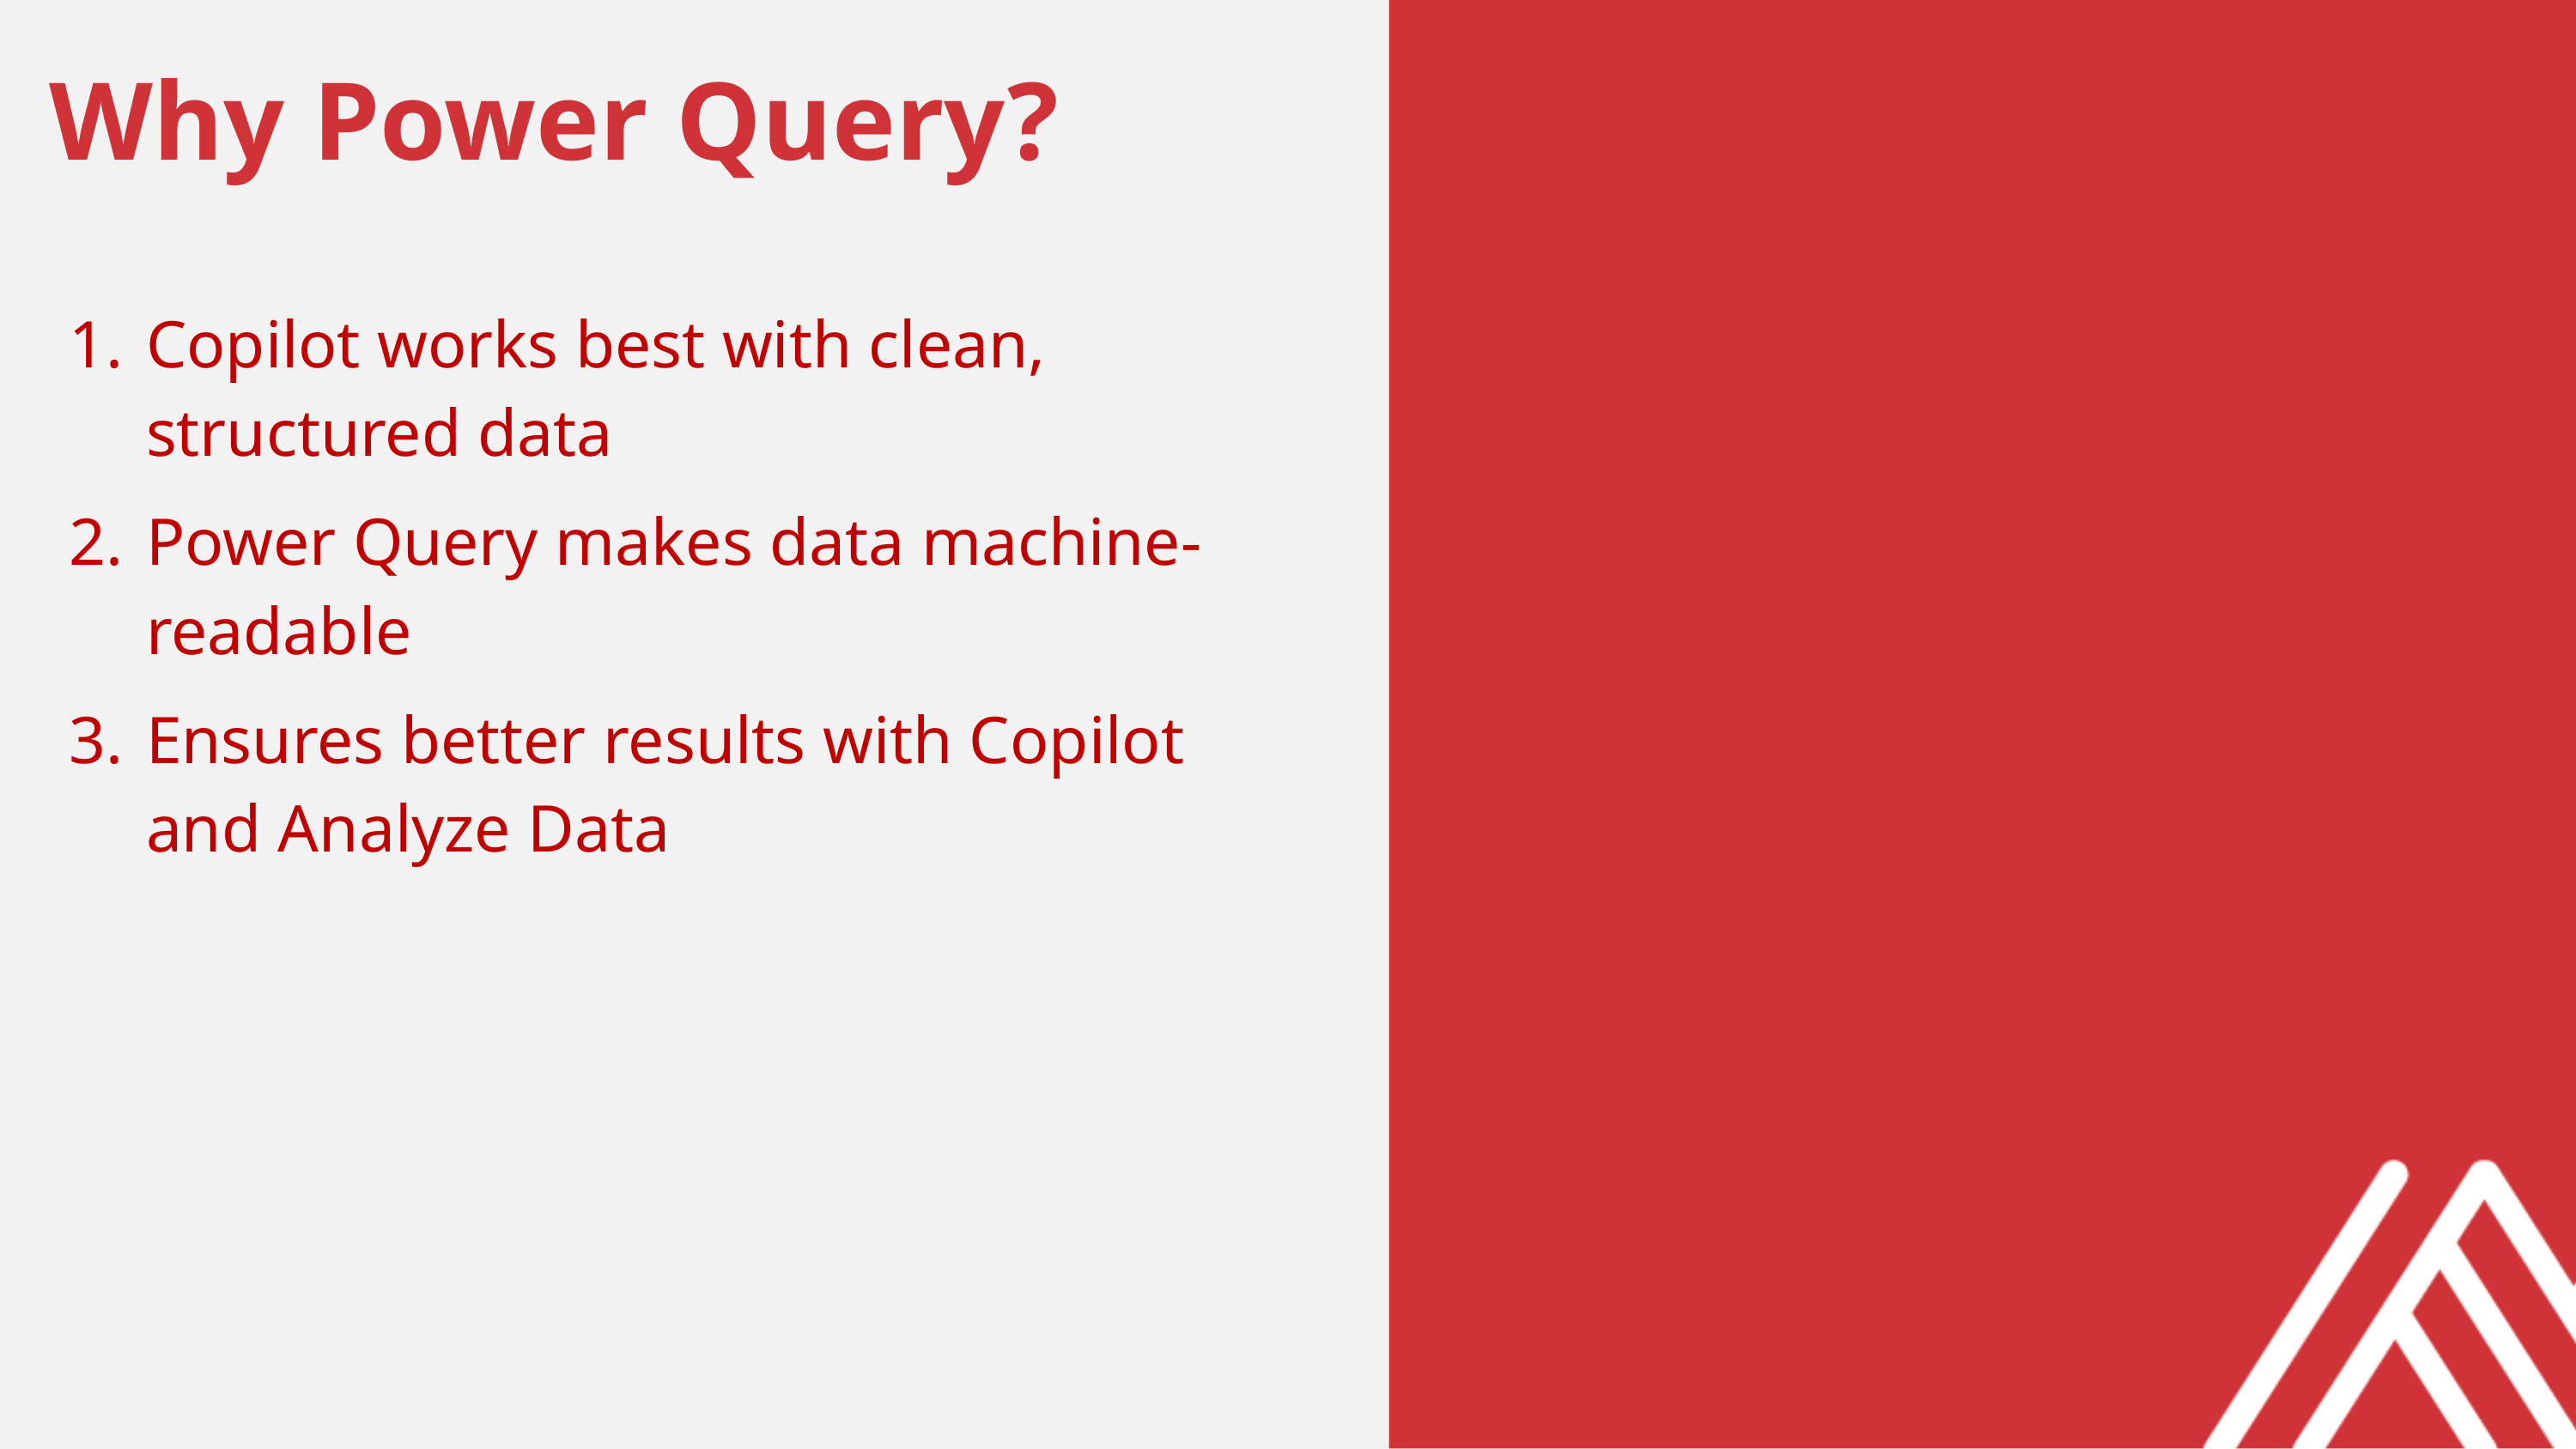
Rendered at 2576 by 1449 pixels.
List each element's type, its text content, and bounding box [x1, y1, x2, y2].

picture [2194, 1062, 2576, 1449]
text_box Why Power Query? Copilot works best with clean, structured data Power Query makes data machine-readable Ensures better results with Copilot and Analyze Data [36, 46, 1291, 871]
text_box [1388, 0, 2576, 1449]
